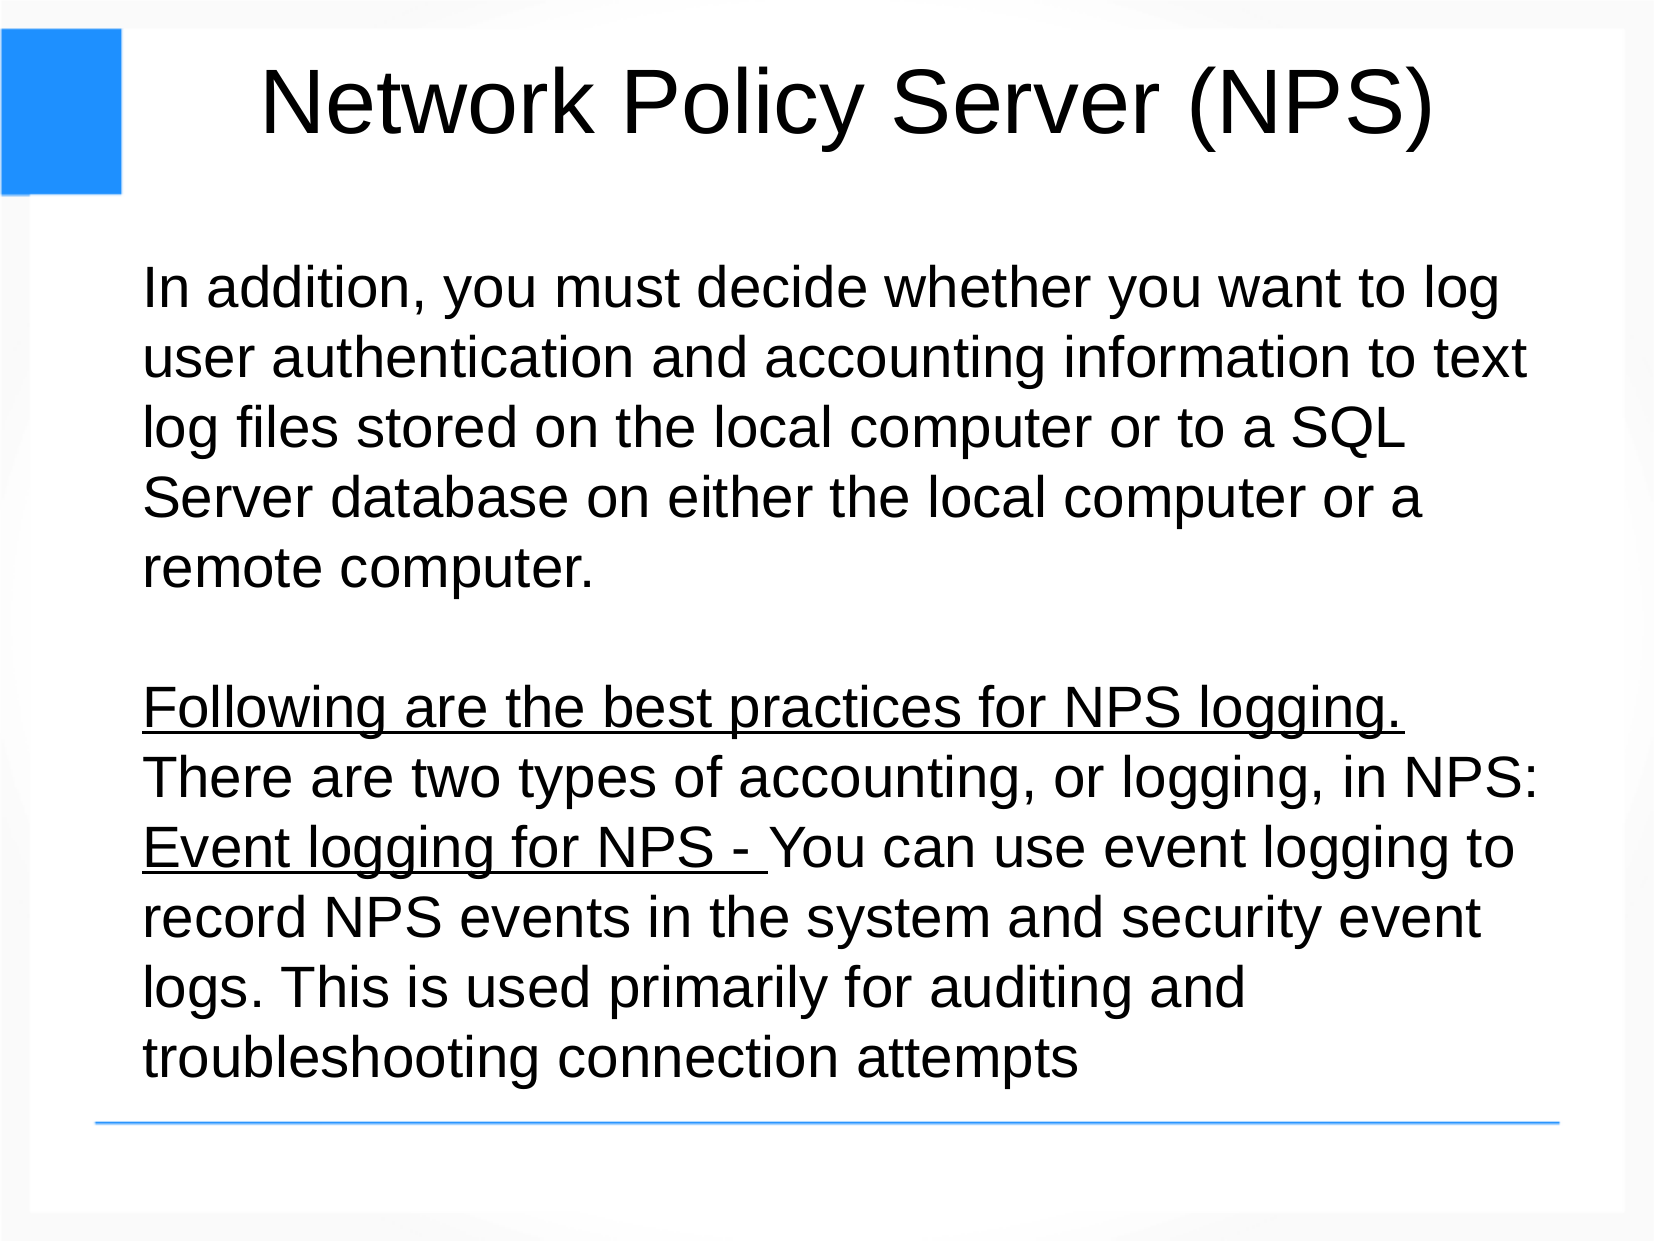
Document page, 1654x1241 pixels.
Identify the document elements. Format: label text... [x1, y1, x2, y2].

text_box In addition, you must decide whether you want to log user authentication and accounting information to text log files stored on the local computer or to a SQL Server database on either the local computer or a remote computer. Following are the best practices for NPS logging. There are two types of accounting, or logging, in NPS: Event logging for NPS - You can use event logging to record NPS events in the system and security event logs. This is used primarily for auditing and troubleshooting connection attempts [127, 242, 1568, 1094]
text_box Network Policy Server (NPS) [165, 13, 1532, 181]
picture [0, 0, 1654, 1241]
